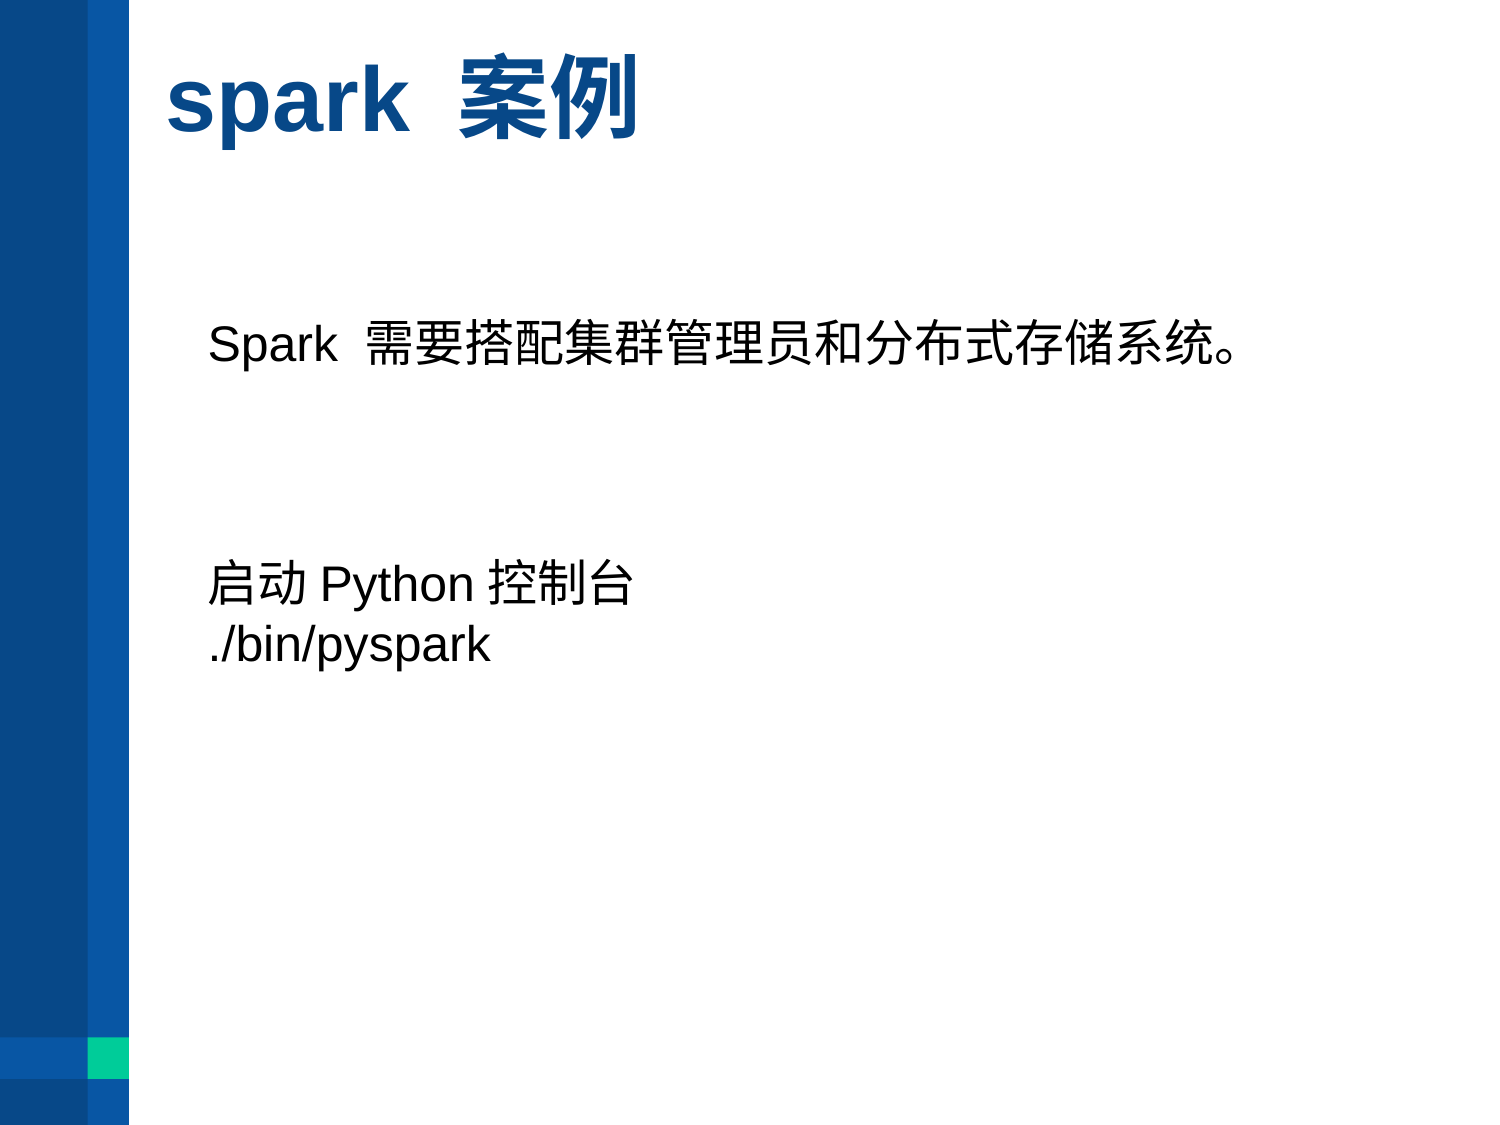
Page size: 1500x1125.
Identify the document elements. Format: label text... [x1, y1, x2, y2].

text_box spark 案例 [150, 32, 889, 158]
text_box Spark 需要搭配集群管理员和分布式存储系统。 启动Python控制台 ./bin/pyspark [192, 244, 1388, 679]
